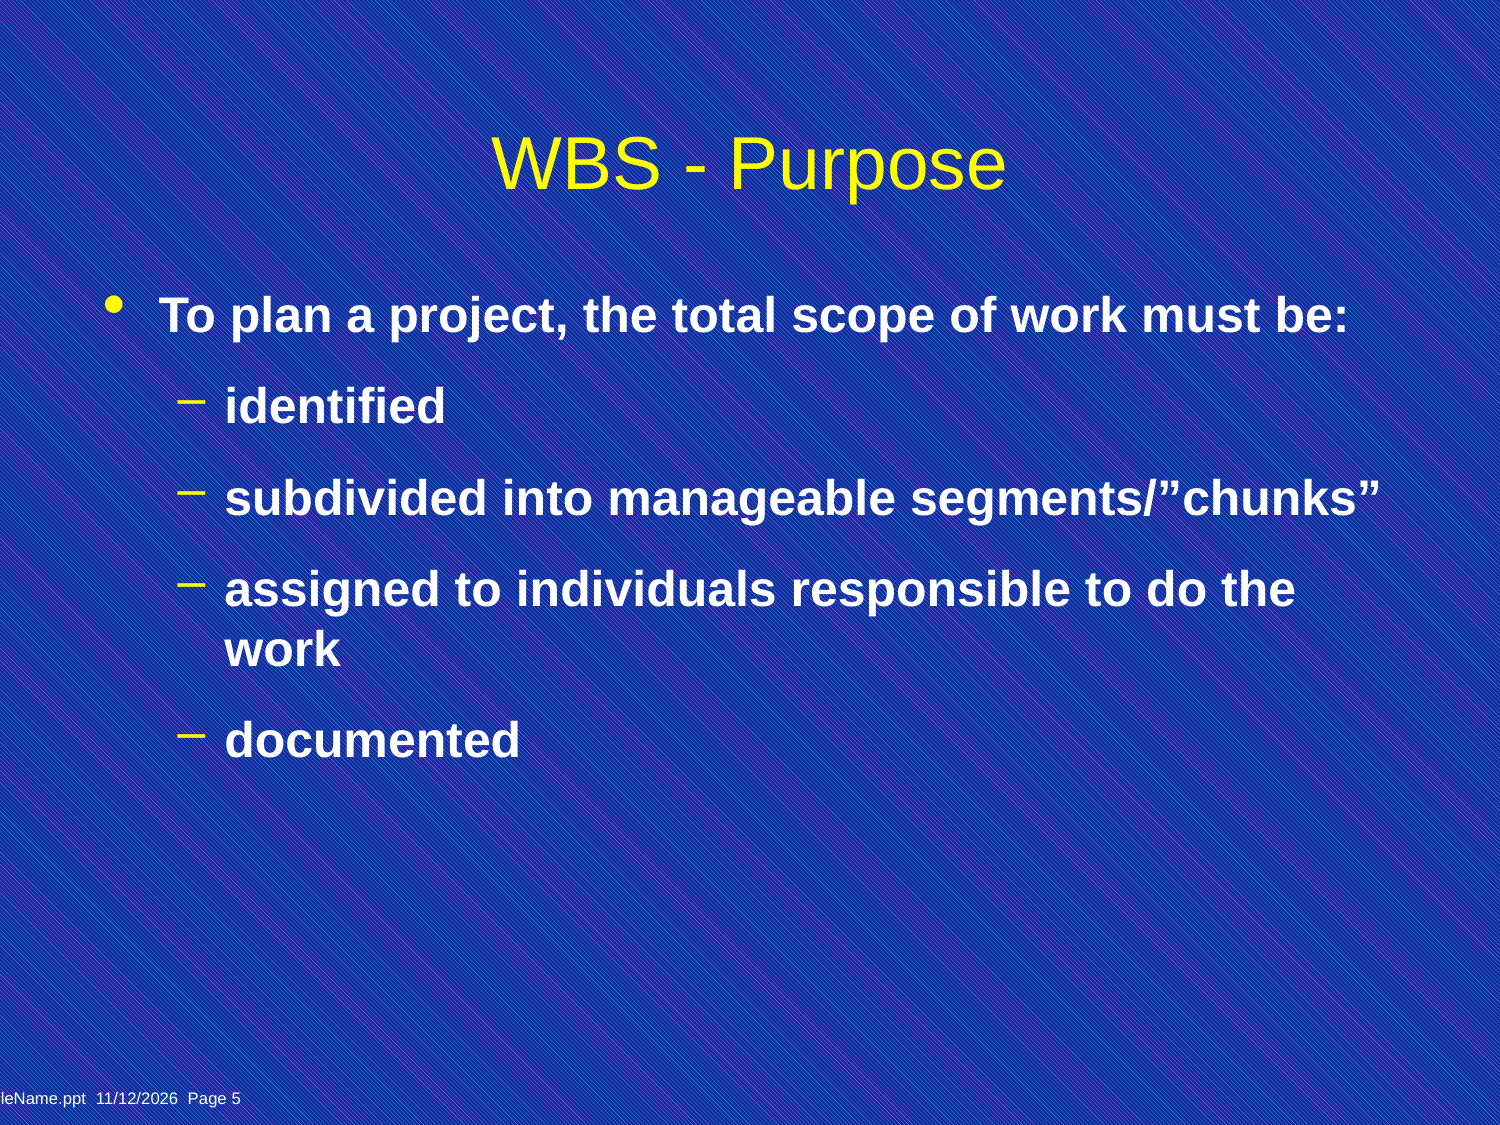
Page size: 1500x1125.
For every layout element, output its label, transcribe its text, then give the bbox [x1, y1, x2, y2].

list To plan a project, the total scope of work must be: identified subdivided into manageable segments/”chunks” assigned to individuals responsible to do the work documented [87, 275, 1438, 950]
title WBS - Purpose [112, 24, 1388, 213]
